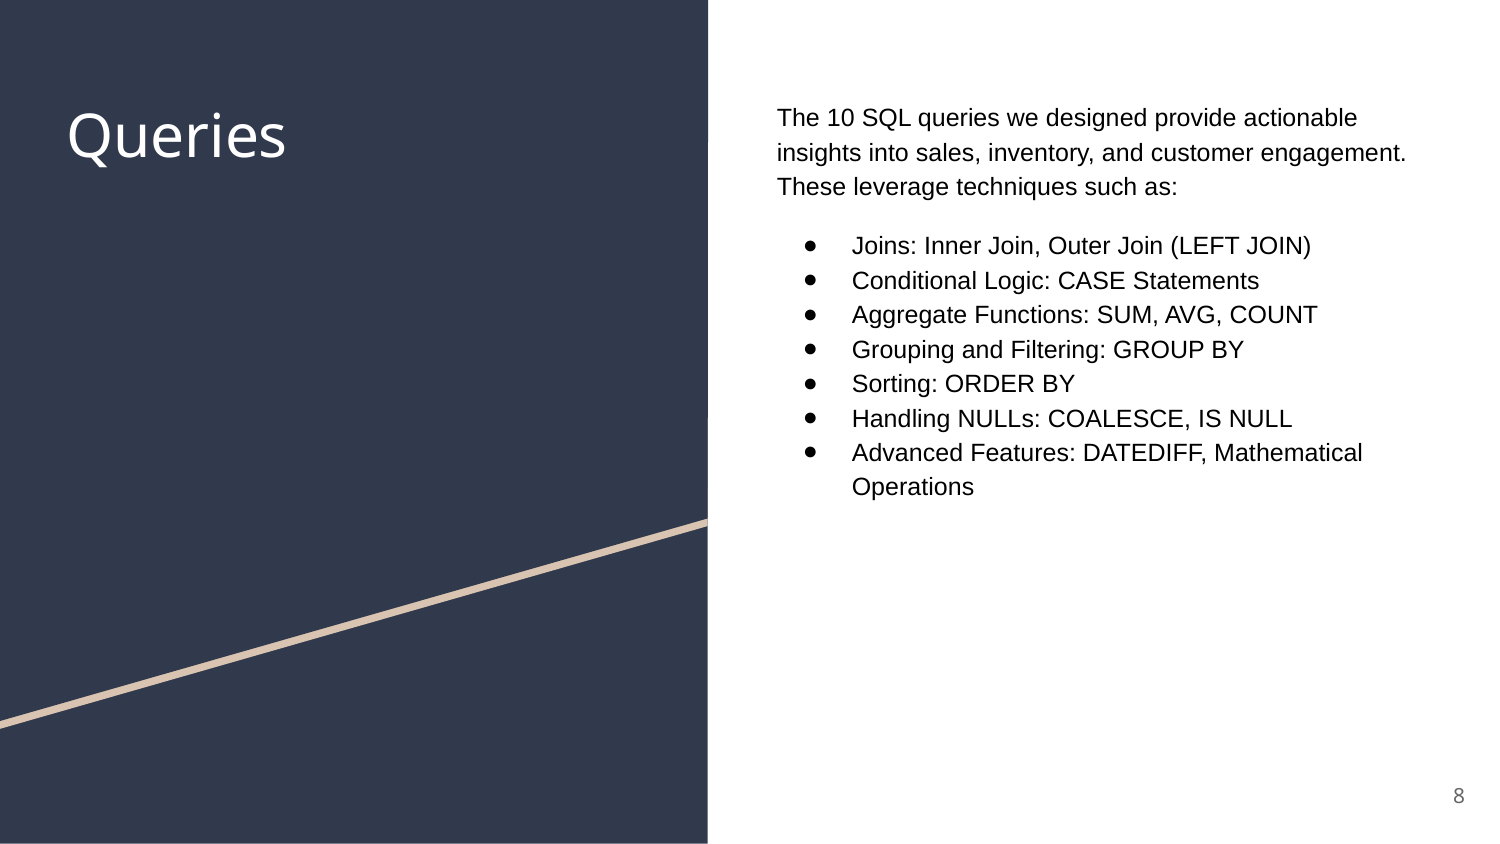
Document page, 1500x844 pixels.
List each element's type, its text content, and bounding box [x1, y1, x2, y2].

list The 10 SQL queries we designed provide actionable insights into sales, inventory, and customer engagement. These leverage techniques such as: Joins: Inner Join, Outer Join (LEFT JOIN) Conditional Logic: CASE Statements Aggregate Functions: SUM, AVG, COUNT Grouping and Filtering: GROUP BY Sorting: ORDER BY Handling NULLs: COALESCE, IS NULL Advanced Features: DATEDIFF, Mathematical Operations [761, 82, 1446, 755]
title Queries [51, 82, 660, 494]
slide_number 8 [1389, 764, 1480, 830]
